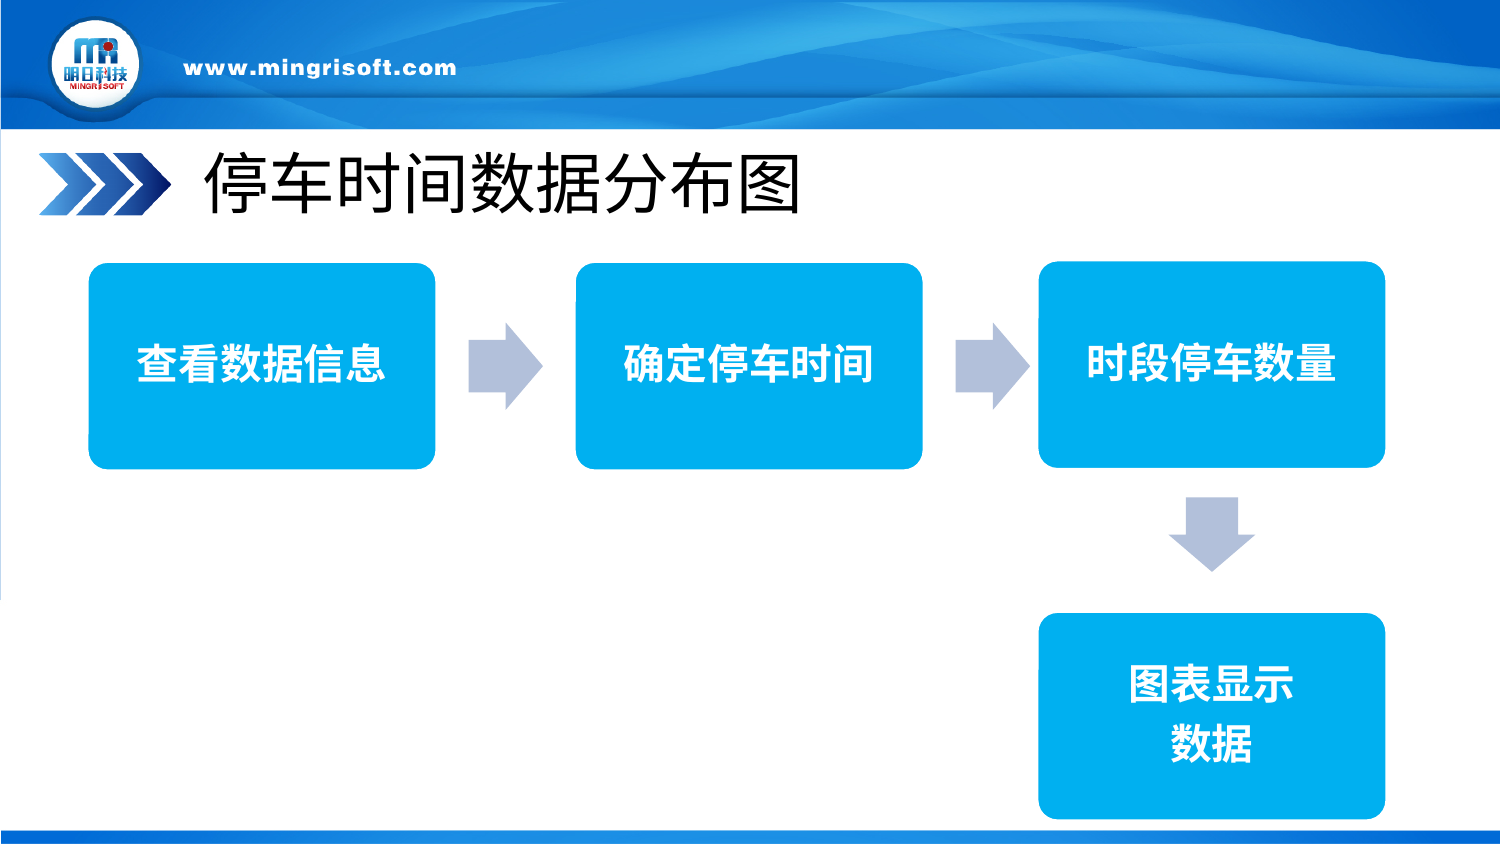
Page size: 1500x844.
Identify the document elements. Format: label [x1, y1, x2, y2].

text_box [86, 260, 544, 472]
text_box [1036, 259, 1388, 573]
text_box [573, 260, 1031, 472]
text_box [1036, 610, 1388, 822]
text_box [12, 134, 1477, 235]
picture [0, 0, 1500, 844]
